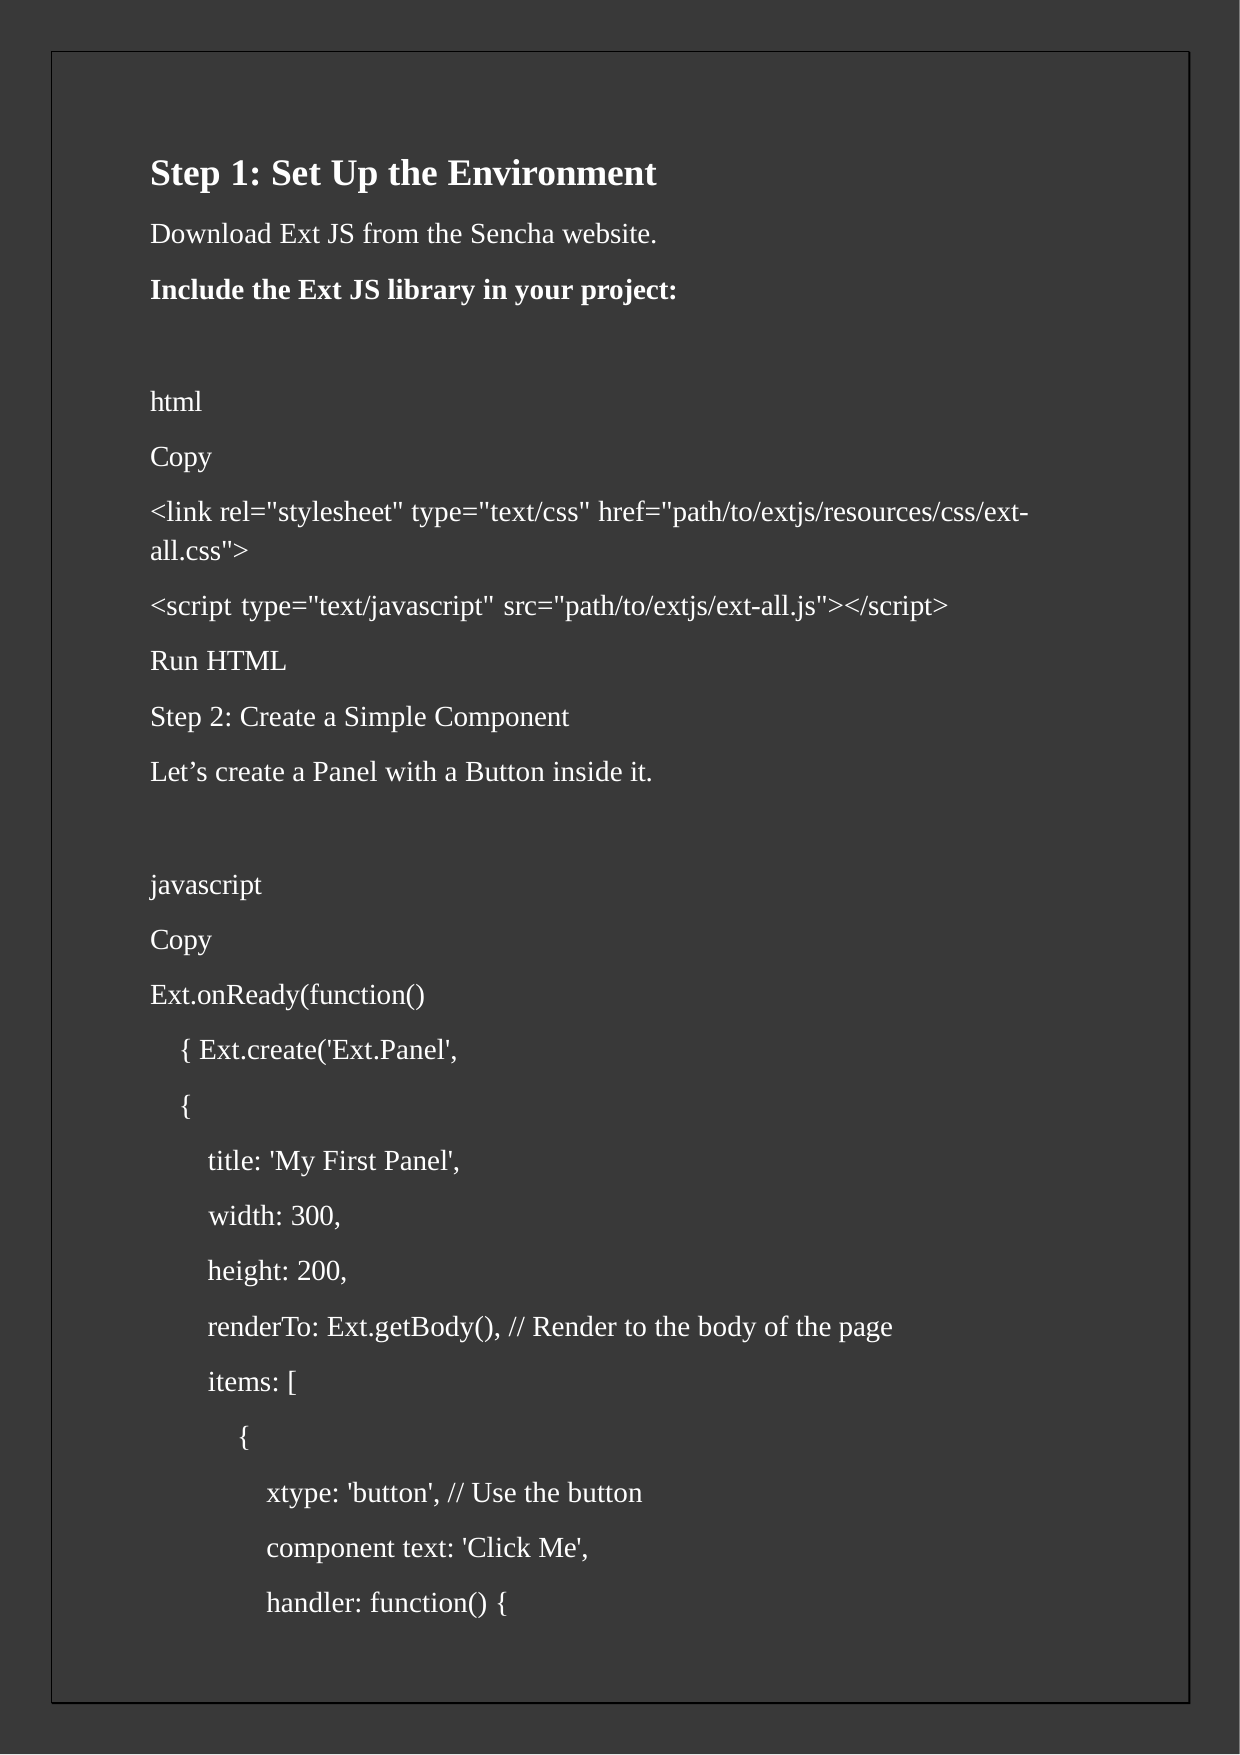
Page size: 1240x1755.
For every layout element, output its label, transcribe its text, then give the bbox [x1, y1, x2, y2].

text_box [51, 51, 1191, 1705]
text_box Step 1: Set Up the Environment Download Ext JS from the Sencha website. Include the Ext JS library in your project: html Copy <link rel="stylesheet" type="text/css" href="path/to/extjs/resources/css/ext- all.css"> <script type="text/javascript" src="path/to/extjs/ext-all.js"></script> Run HTML Step 2: Create a Simple Component Let’s create a Panel with a Button inside it. javascript Copy Ext.onReady(function() { Ext.create('Ext.Panel', { title: 'My First Panel', width: 300, height: 200, renderTo: Ext.getBody(), // Render to the body of the page items: [ { xtype: 'button', // Use the button component text: 'Click Me', handler: function() { [147, 145, 1036, 1619]
